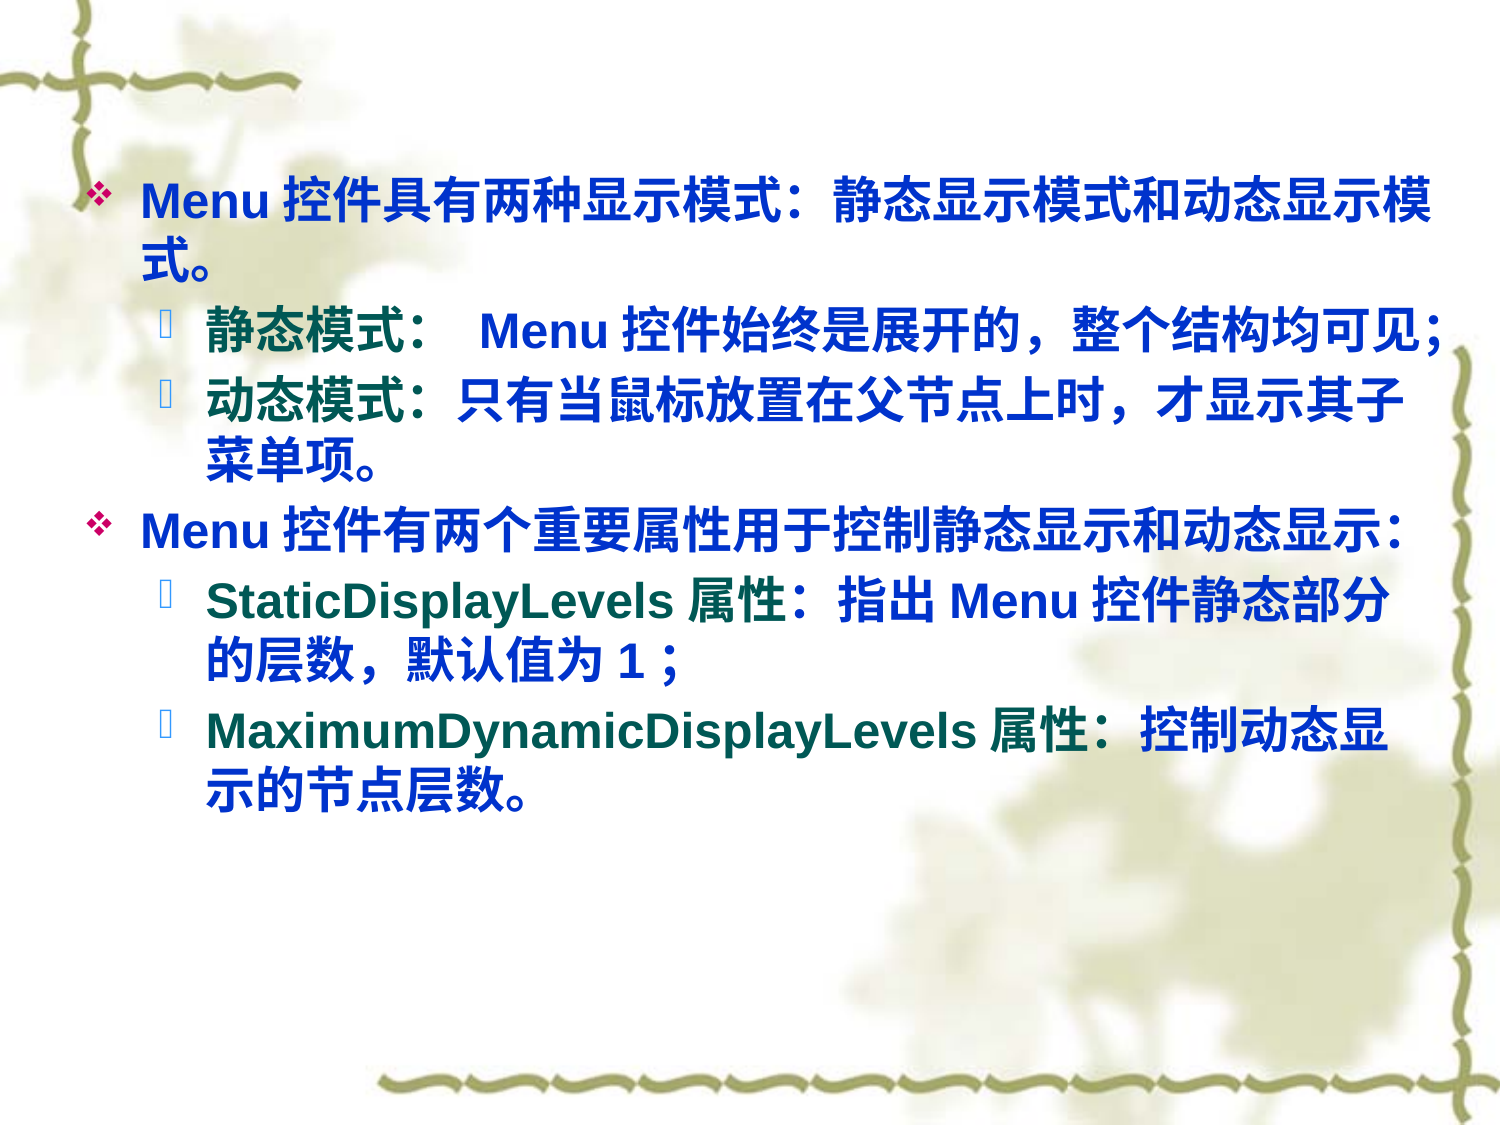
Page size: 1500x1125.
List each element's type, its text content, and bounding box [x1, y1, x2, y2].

picture [0, 0, 1500, 1125]
list Menu控件具有两种显示模式：静态显示模式和动态显示模式。 静态模式： Menu控件始终是展开的，整个结构均可见； 动态模式：只有当鼠标放置在父节点上时，才显示其子菜单项。 Menu控件有两个重要属性用于控制静态显示和动态显示： StaticDisplayLevels属性：指出Menu控件静态部分的层数，默认值为1； MaximumDynamicDisplayLevels属性：控制动态显示的节点层数。 [49, 160, 1452, 1036]
